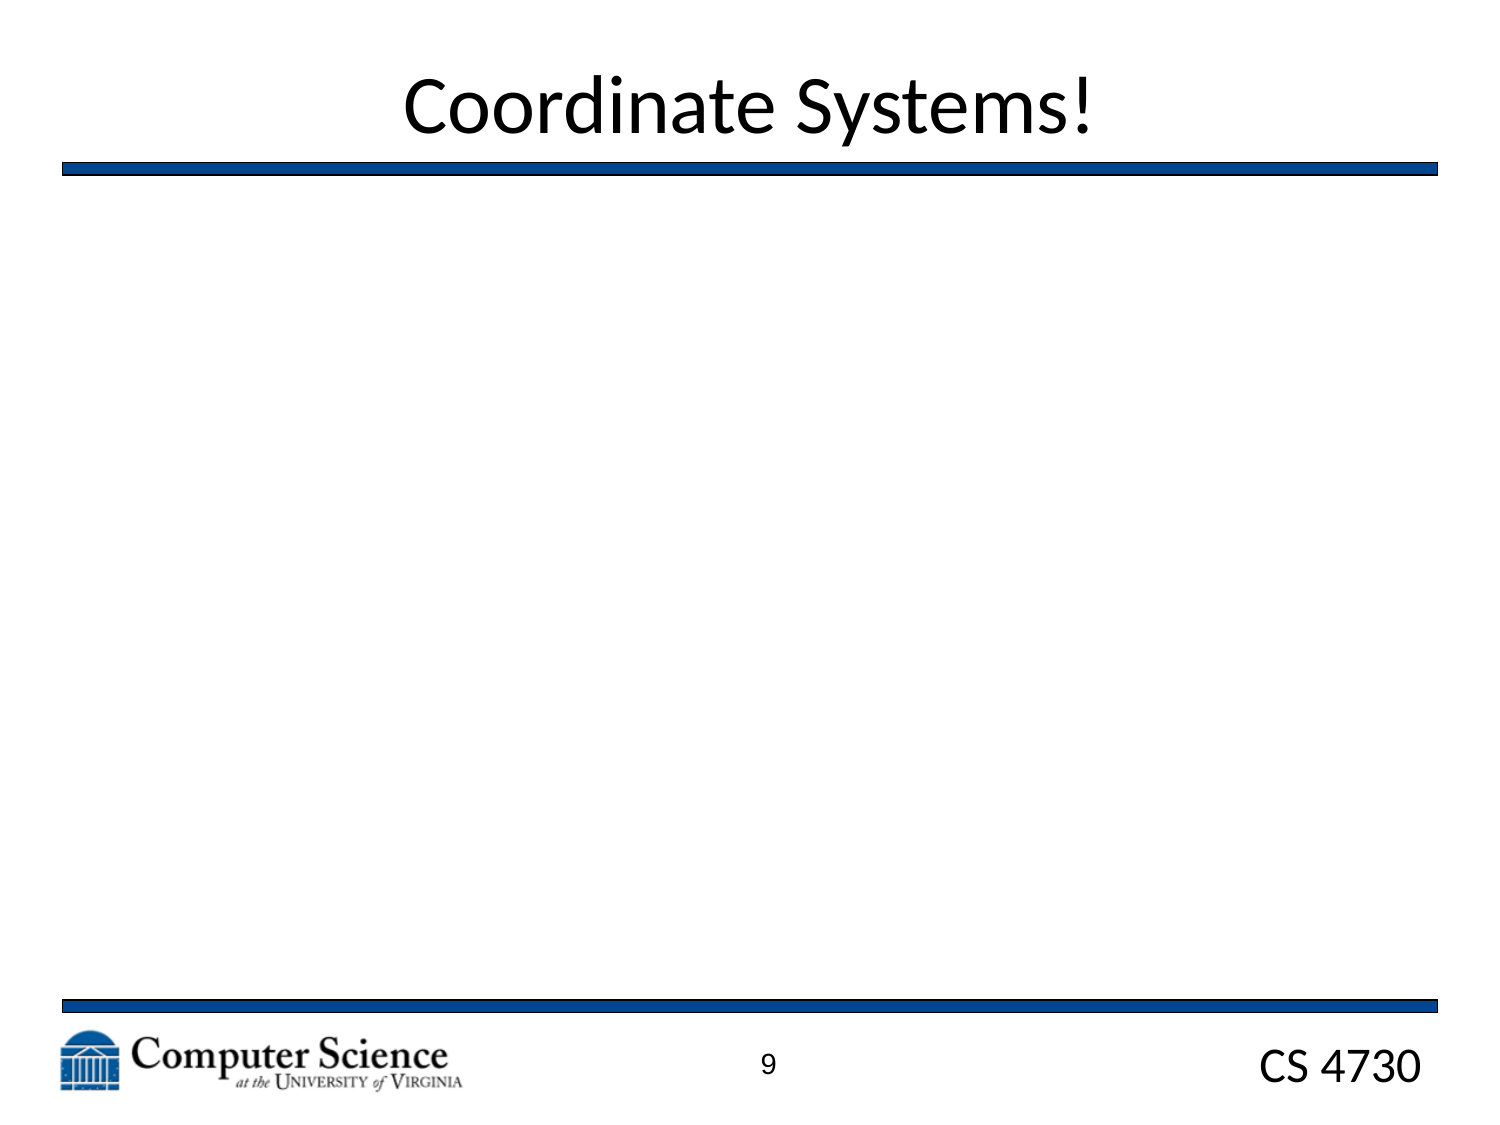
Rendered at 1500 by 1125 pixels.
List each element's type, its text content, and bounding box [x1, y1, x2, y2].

title Coordinate Systems! [62, 49, 1438, 151]
footer 9 [512, 1037, 1026, 1088]
picture [50, 1024, 472, 1101]
